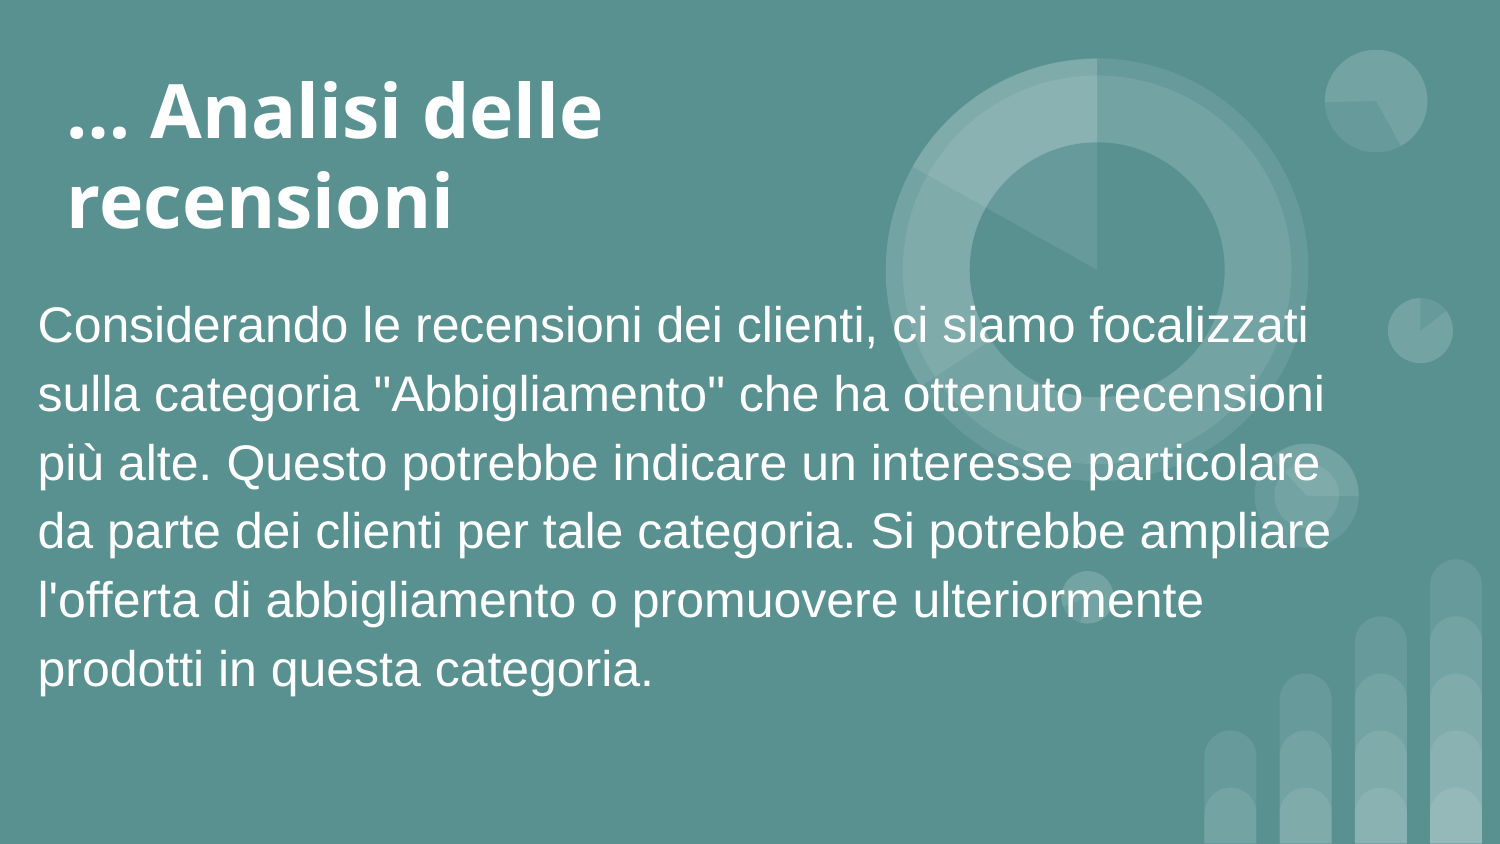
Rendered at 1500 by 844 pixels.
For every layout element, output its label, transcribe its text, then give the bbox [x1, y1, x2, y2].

title … Analisi delle recensioni [51, 0, 750, 268]
subtitle Considerando le recensioni dei clienti, ci siamo focalizzati sulla categoria "Abbigliamento" che ha ottenuto recensioni più alte. Questo potrebbe indicare un interesse particolare da parte dei clienti per tale categoria. Si potrebbe ampliare l'offerta di abbigliamento o promuovere ulteriormente prodotti in questa categoria. [22, 268, 1364, 752]
